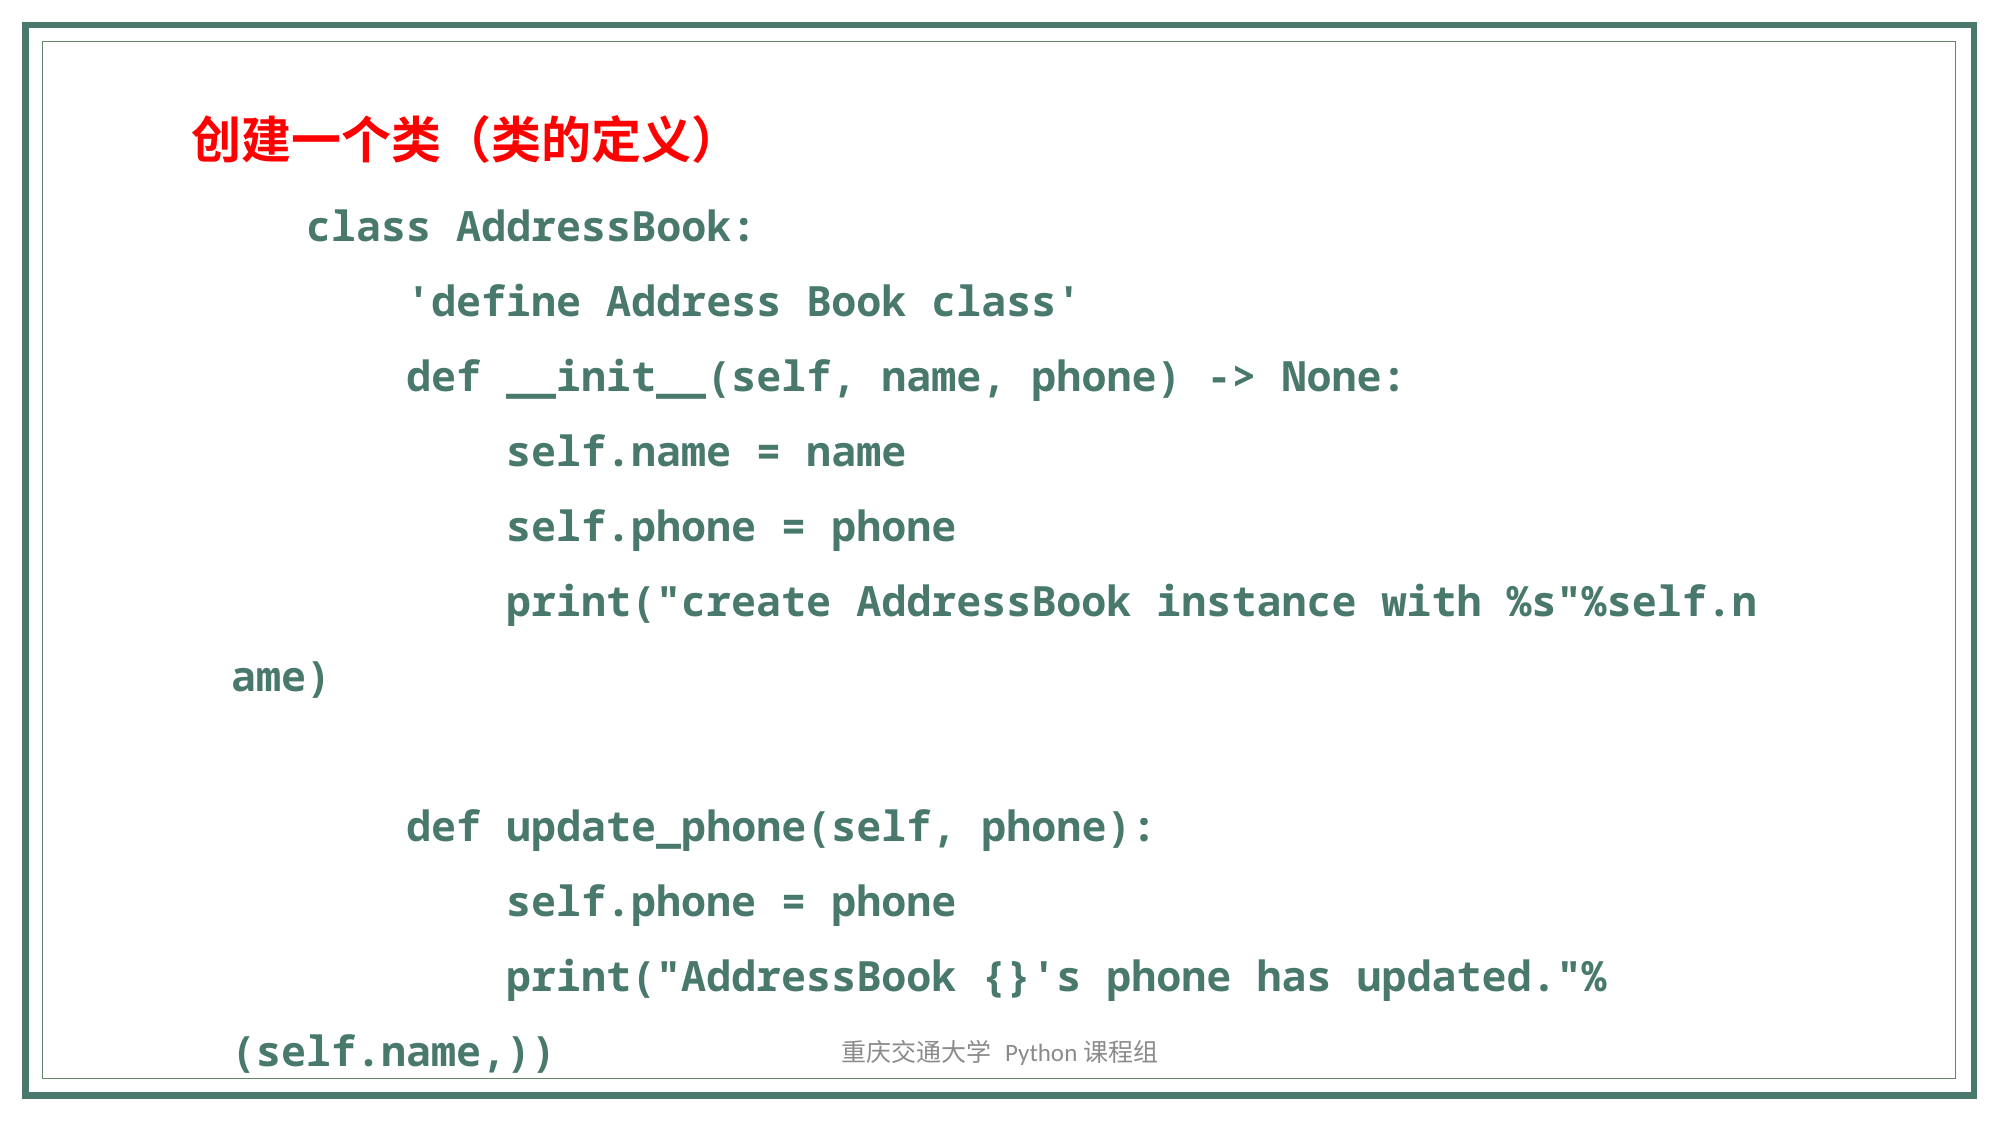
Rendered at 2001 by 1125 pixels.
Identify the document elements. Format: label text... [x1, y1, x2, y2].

footer 重庆交通大学 Python课程组 [662, 1021, 1338, 1082]
text_box 创建一个类（类的定义） [176, 70, 757, 176]
text_box class AddressBook: 'define Address Book class' def __init__(self, name, phone) -> None: self.name = name self.phone = phone print("create AddressBook instance with %s"%self.name) def update_phone(self, phone): self.phone = phone print("AddressBook {}'s phone has updated."%(self.name,)) [216, 167, 1784, 1083]
text_box [42, 41, 1956, 1080]
text_box [25, 24, 1975, 1097]
